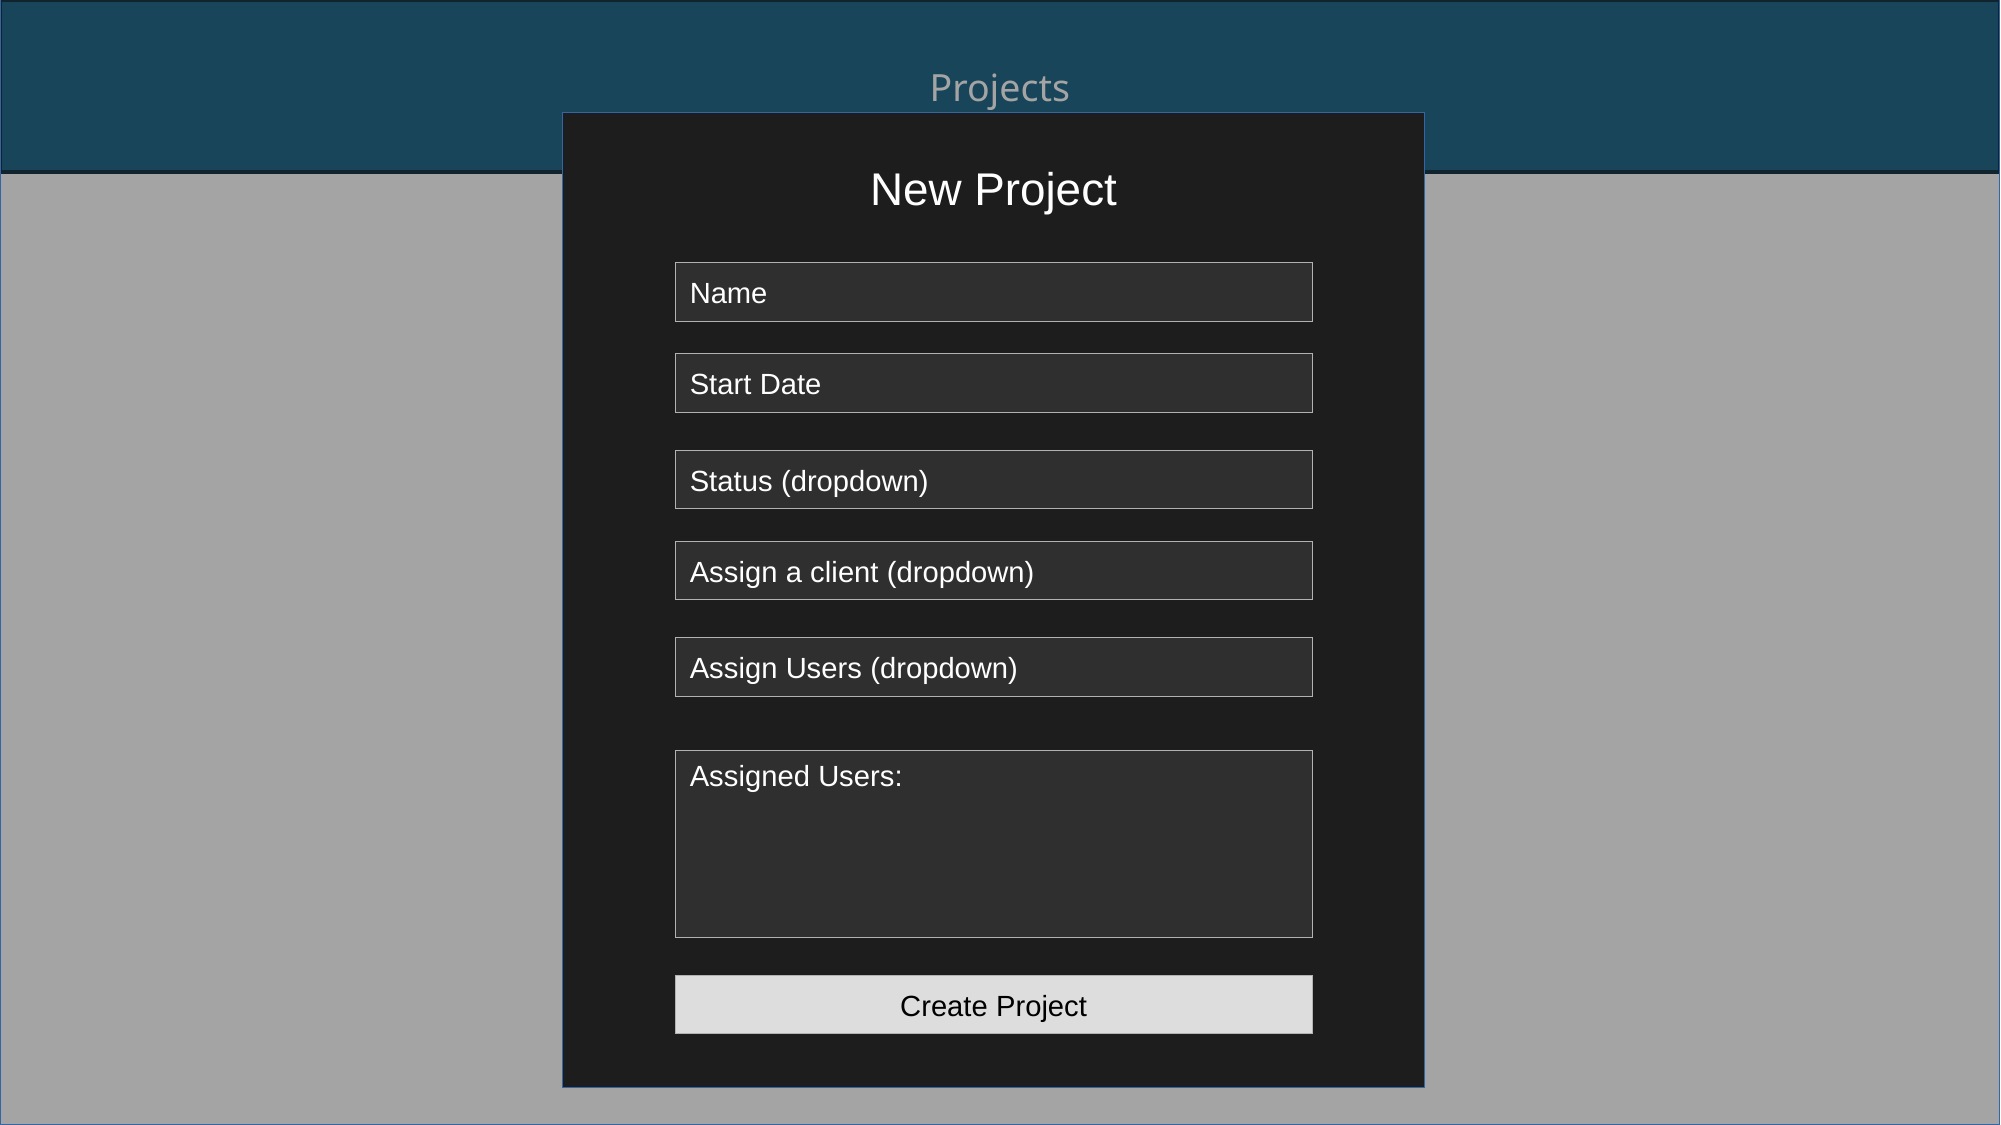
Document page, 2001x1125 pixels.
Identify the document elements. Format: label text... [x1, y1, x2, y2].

text_box Assign a client (dropdown) [675, 541, 1313, 600]
text_box Assign Users (dropdown) [675, 637, 1313, 697]
text_box Create Project [675, 975, 1313, 1034]
text_box Name [675, 262, 1313, 322]
text_box Start Date [675, 353, 1313, 413]
text_box Assigned Users: [675, 750, 1313, 938]
text_box New Project [675, 149, 1313, 225]
text_box Status (dropdown) [675, 450, 1313, 509]
text_box [562, 112, 1425, 1088]
text_box [0, 0, 2000, 1125]
